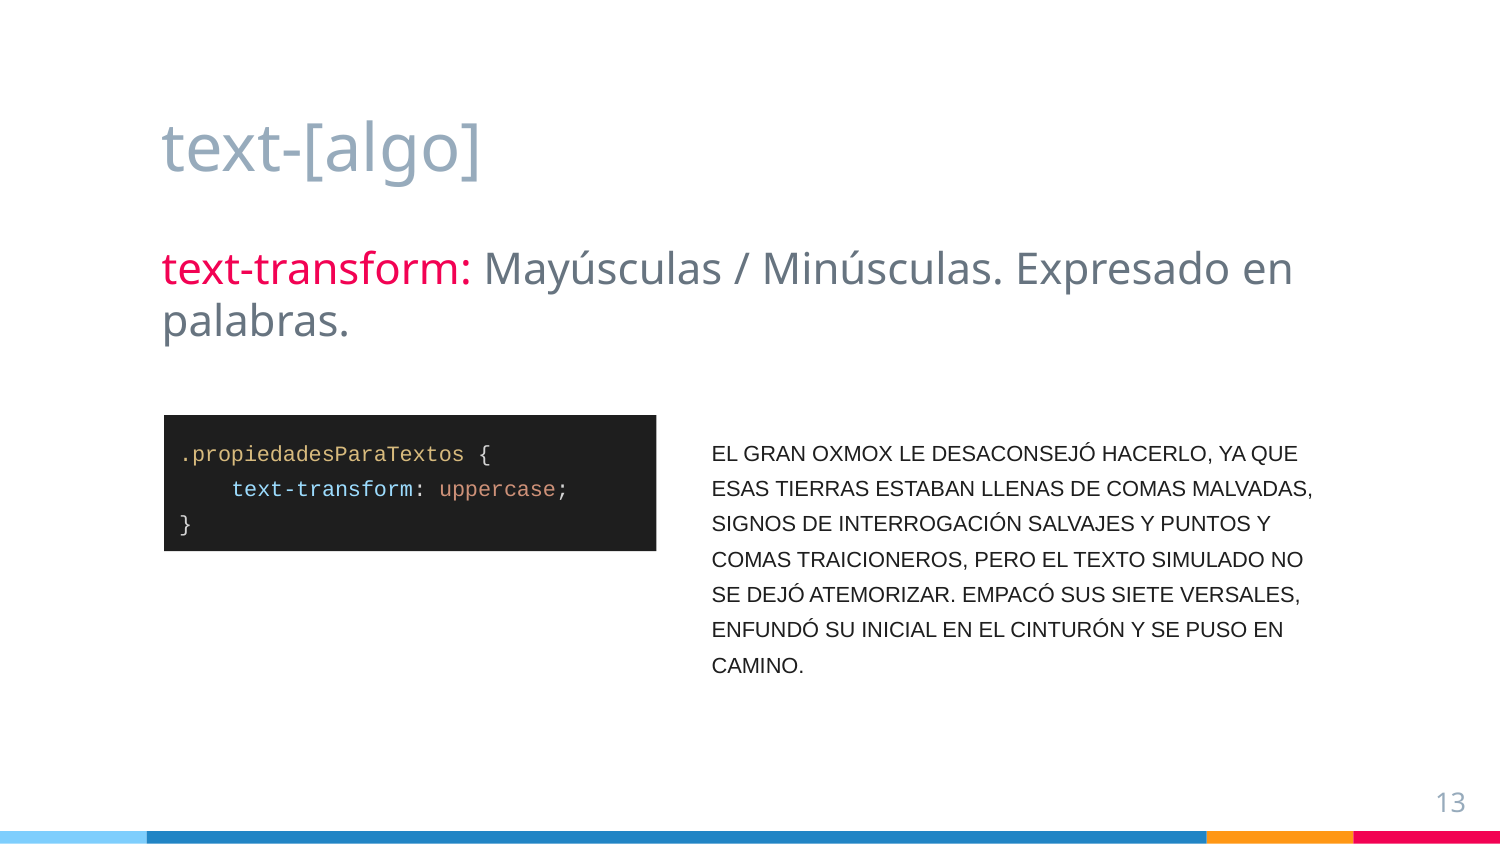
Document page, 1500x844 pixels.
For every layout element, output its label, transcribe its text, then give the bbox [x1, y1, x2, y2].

list text-transform: Mayúsculas / Minúsculas. Expresado en palabras. [146, 225, 1352, 381]
text_box .propiedadesParaTextos { text-transform: uppercase; } [164, 415, 657, 552]
title text-[algo] [146, 58, 1207, 200]
text_box EL GRAN OXMOX LE DESACONSEJÓ HACERLO, YA QUE ESAS TIERRAS ESTABAN LLENAS DE COMAS MALVADAS, SIGNOS DE INTERROGACIÓN SALVAJES Y PUNTOS Y COMAS TRAICIONEROS, PERO EL TEXTO SIMULADO NO SE DEJÓ ATEMORIZAR. EMPACÓ SUS SIETE VERSALES, ENFUNDÓ SU INICIAL EN EL CINTURÓN Y SE PUSO EN CAMINO. [696, 415, 1352, 693]
slide_number ‹#› [1391, 770, 1482, 822]
